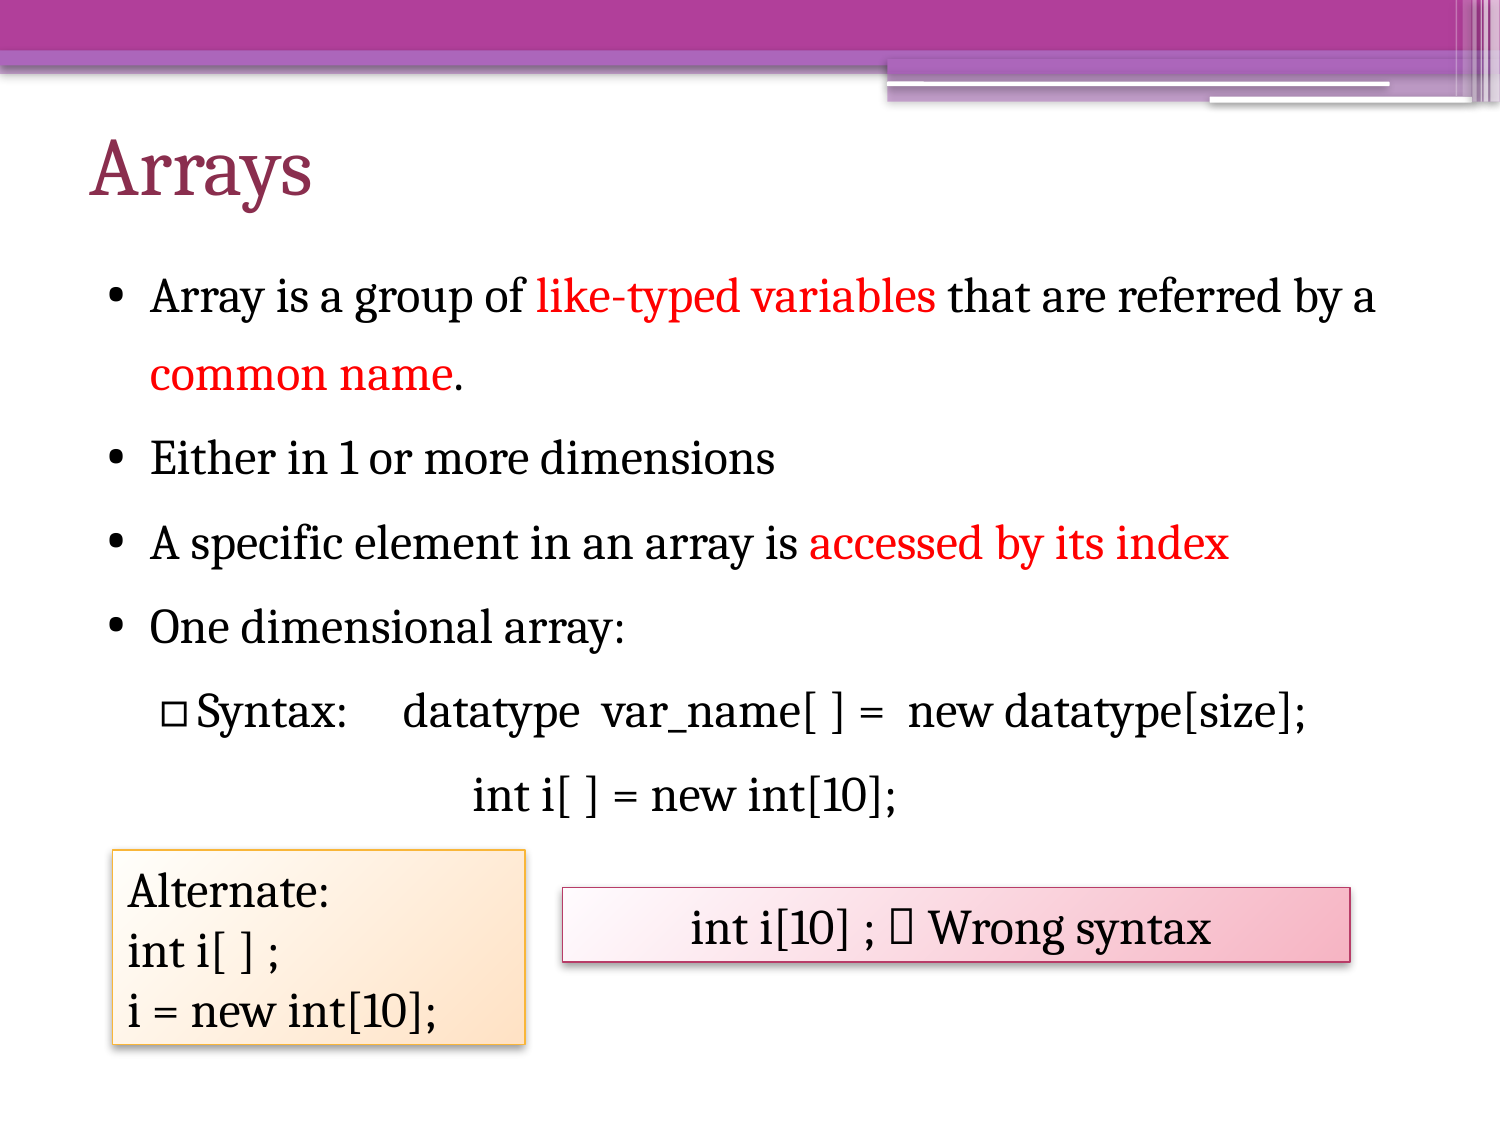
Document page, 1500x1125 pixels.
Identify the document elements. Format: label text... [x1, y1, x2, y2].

text_box int i[10] ;  Wrong syntax [562, 887, 1351, 963]
title Arrays [75, 99, 1425, 225]
text_box Alternate: int i[ ] ; i = new int[10]; [112, 849, 526, 1045]
list Array is a group of like-typed variables that are referred by a common name. Either in 1 or more dimensions A specific element in an array is accessed by its index One dimensional array: Syntax: datatype var_name[ ] = new datatype[size]; int i[ ] = new int[10]; [75, 237, 1425, 1000]
